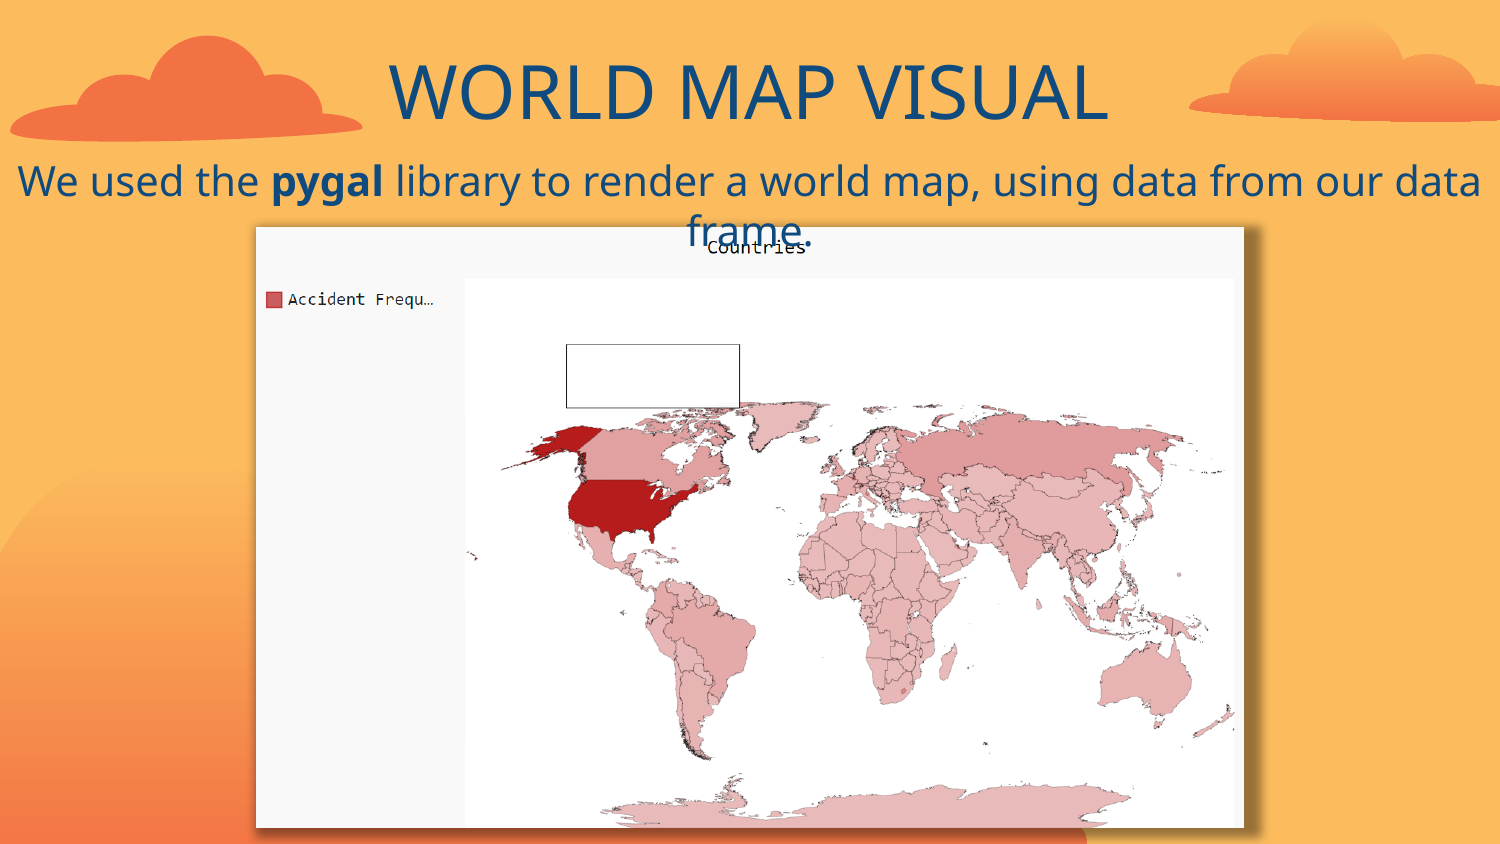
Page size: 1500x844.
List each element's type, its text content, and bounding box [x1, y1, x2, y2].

picture [256, 227, 1244, 828]
text_box WORLD MAP VISUAL [118, 28, 1382, 140]
text_box We used the pygal library to render a world map, using data from our data frame. [0, 140, 1500, 263]
